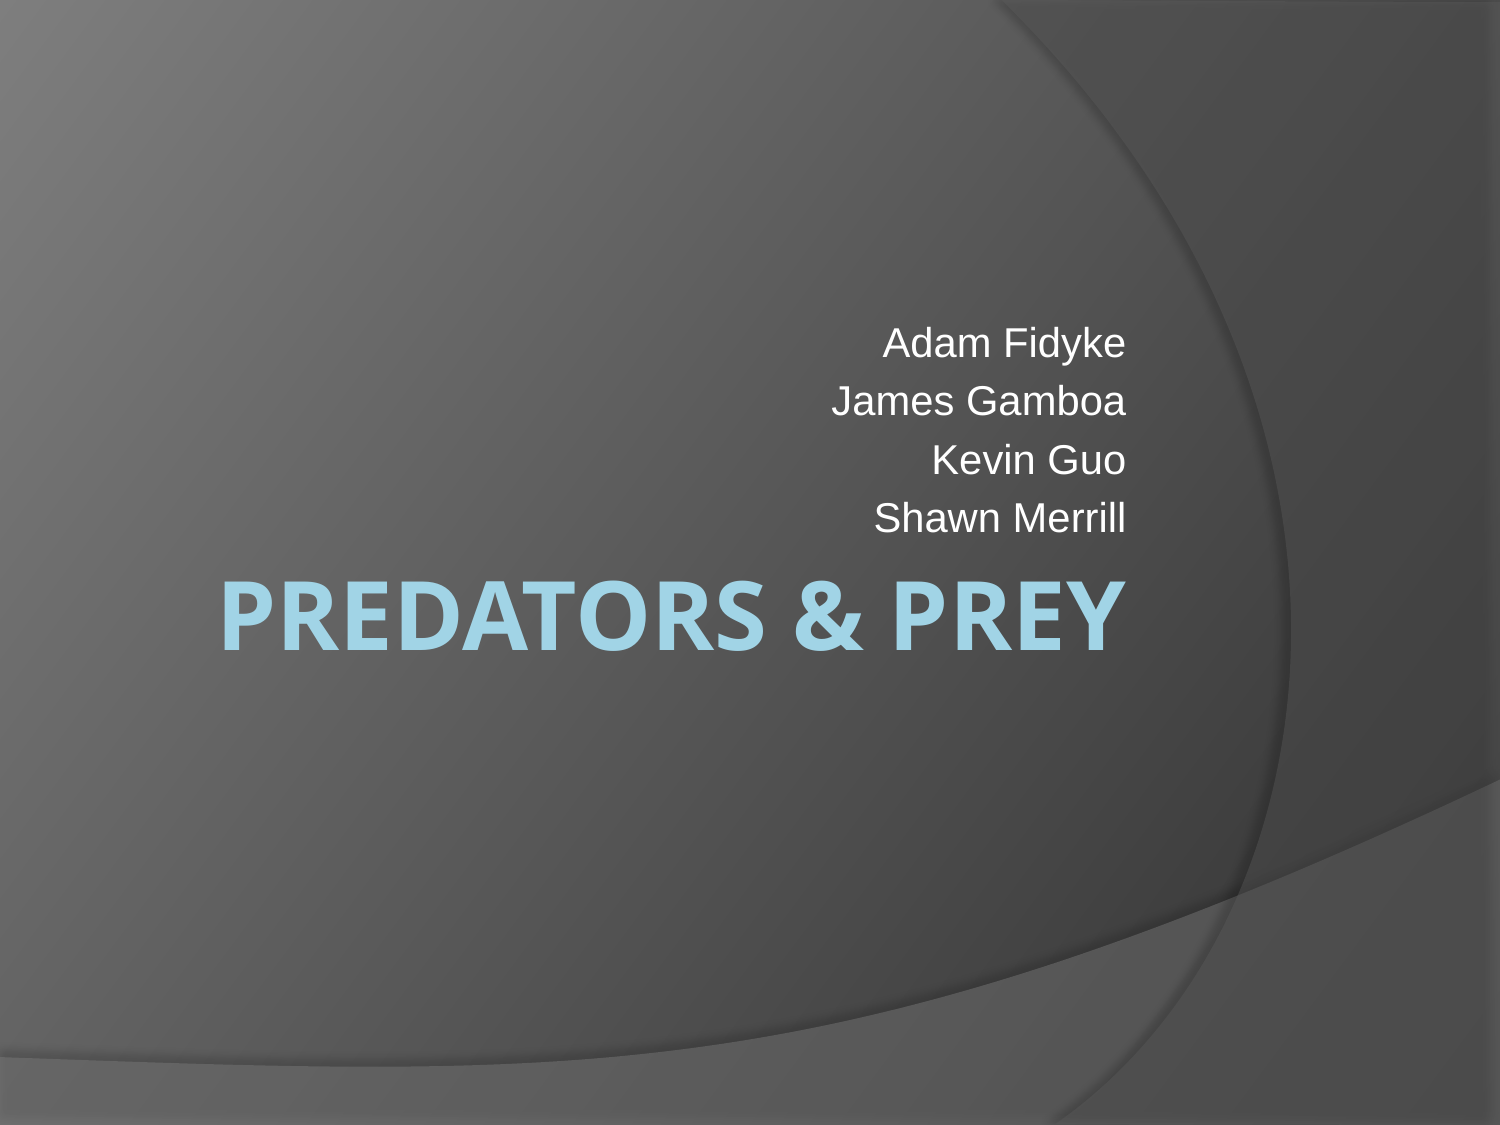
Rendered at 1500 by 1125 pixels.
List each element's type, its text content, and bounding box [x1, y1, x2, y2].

title Predators & Prey [70, 547, 1134, 925]
subtitle Adam Fidyke James Gamboa Kevin Guo Shawn Merrill [71, 253, 1134, 541]
